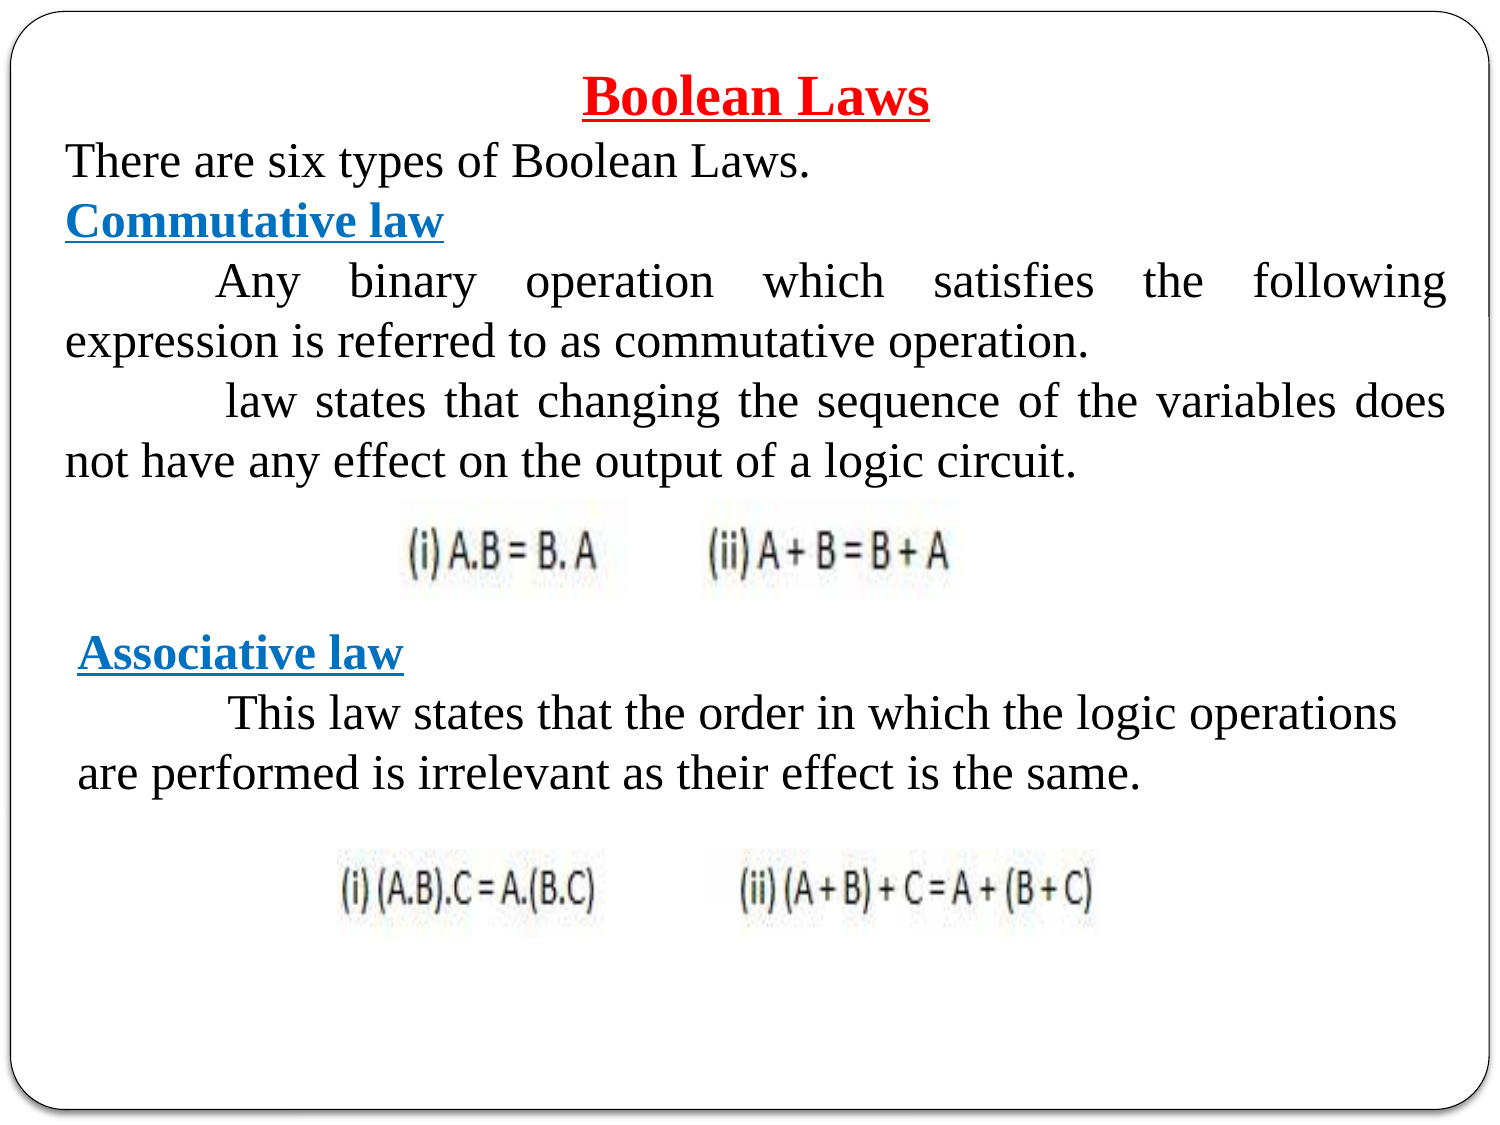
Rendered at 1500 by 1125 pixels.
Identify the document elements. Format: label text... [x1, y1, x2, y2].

picture [337, 849, 1101, 938]
text_box [0, 0, 31, 103]
text_box Associative law This law states that the order in which the logic operations are performed is irrelevant as their effect is the same. [62, 612, 1463, 808]
picture [399, 499, 963, 601]
text_box Boolean Laws There are six types of Boolean Laws. Commutative law Any binary operation which satisfies the following expression is referred to as commutative operation. law states that changing the sequence of the variables does not have any effect on the output of a logic circuit. [49, 50, 1463, 495]
